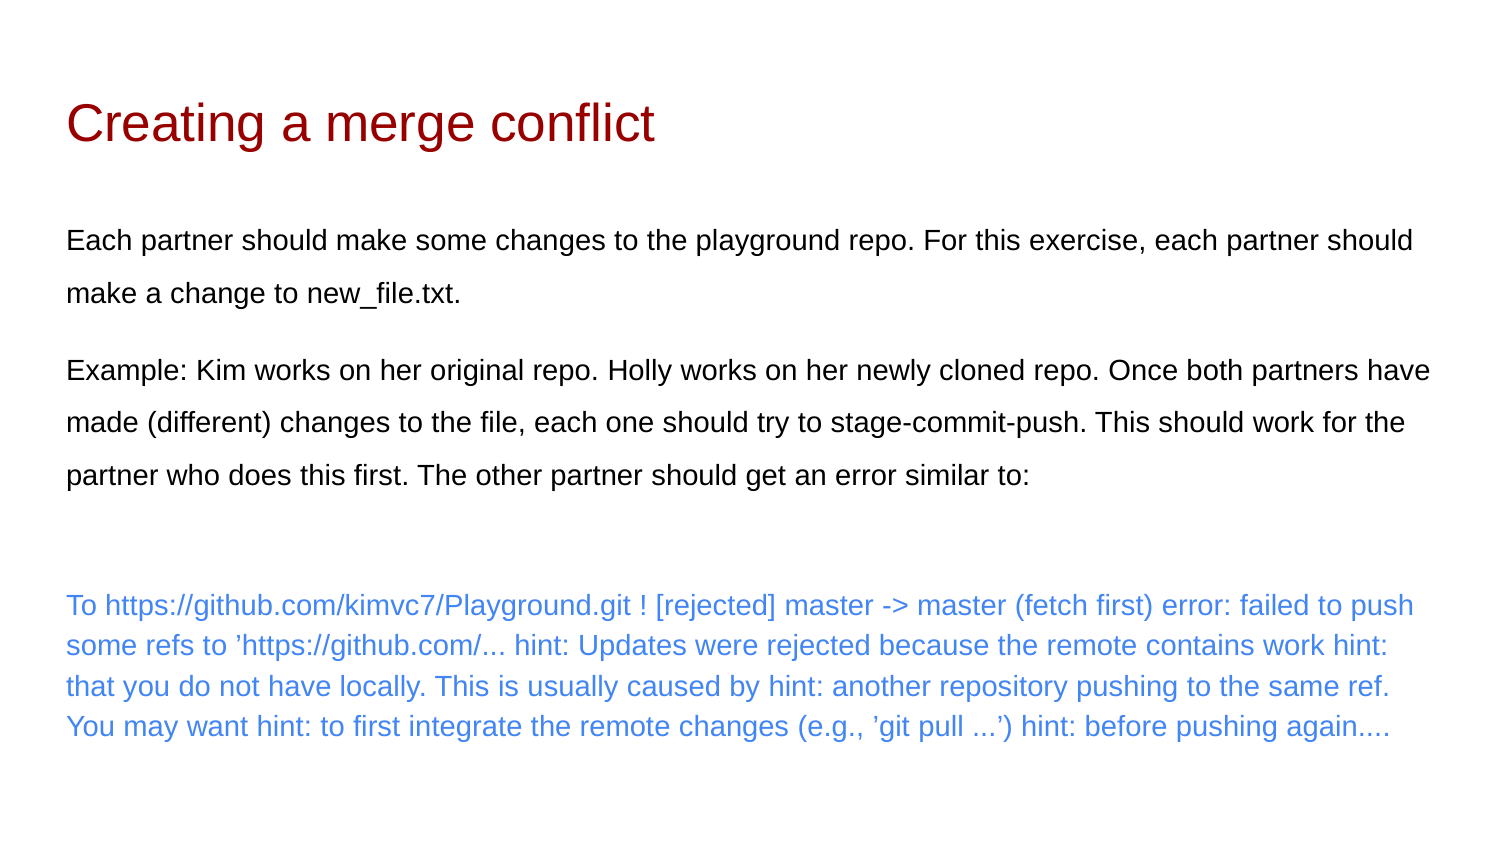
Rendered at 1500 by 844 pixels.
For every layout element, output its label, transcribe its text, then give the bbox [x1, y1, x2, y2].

title Creating a merge conflict [51, 72, 1449, 167]
list Each partner should make some changes to the playground repo. For this exercise, each partner should make a change to new_file.txt. Example: Kim works on her original repo. Holly works on her newly cloned repo. Once both partners have made (different) changes to the file, each one should try to stage-commit-push. This should work for the partner who does this first. The other partner should get an error similar to: To https://github.com/kimvc7/Playground.git ! [rejected] master -> master (fetch first) error: failed to push some refs to ’https://github.com/... hint: Updates were rejected because the remote contains work hint: that you do not have locally. This is usually caused by hint: another repository pushing to the same ref. You may want hint: to first integrate the remote changes (e.g., ’git pull ...’) hint: before pushing again.... [51, 189, 1449, 813]
